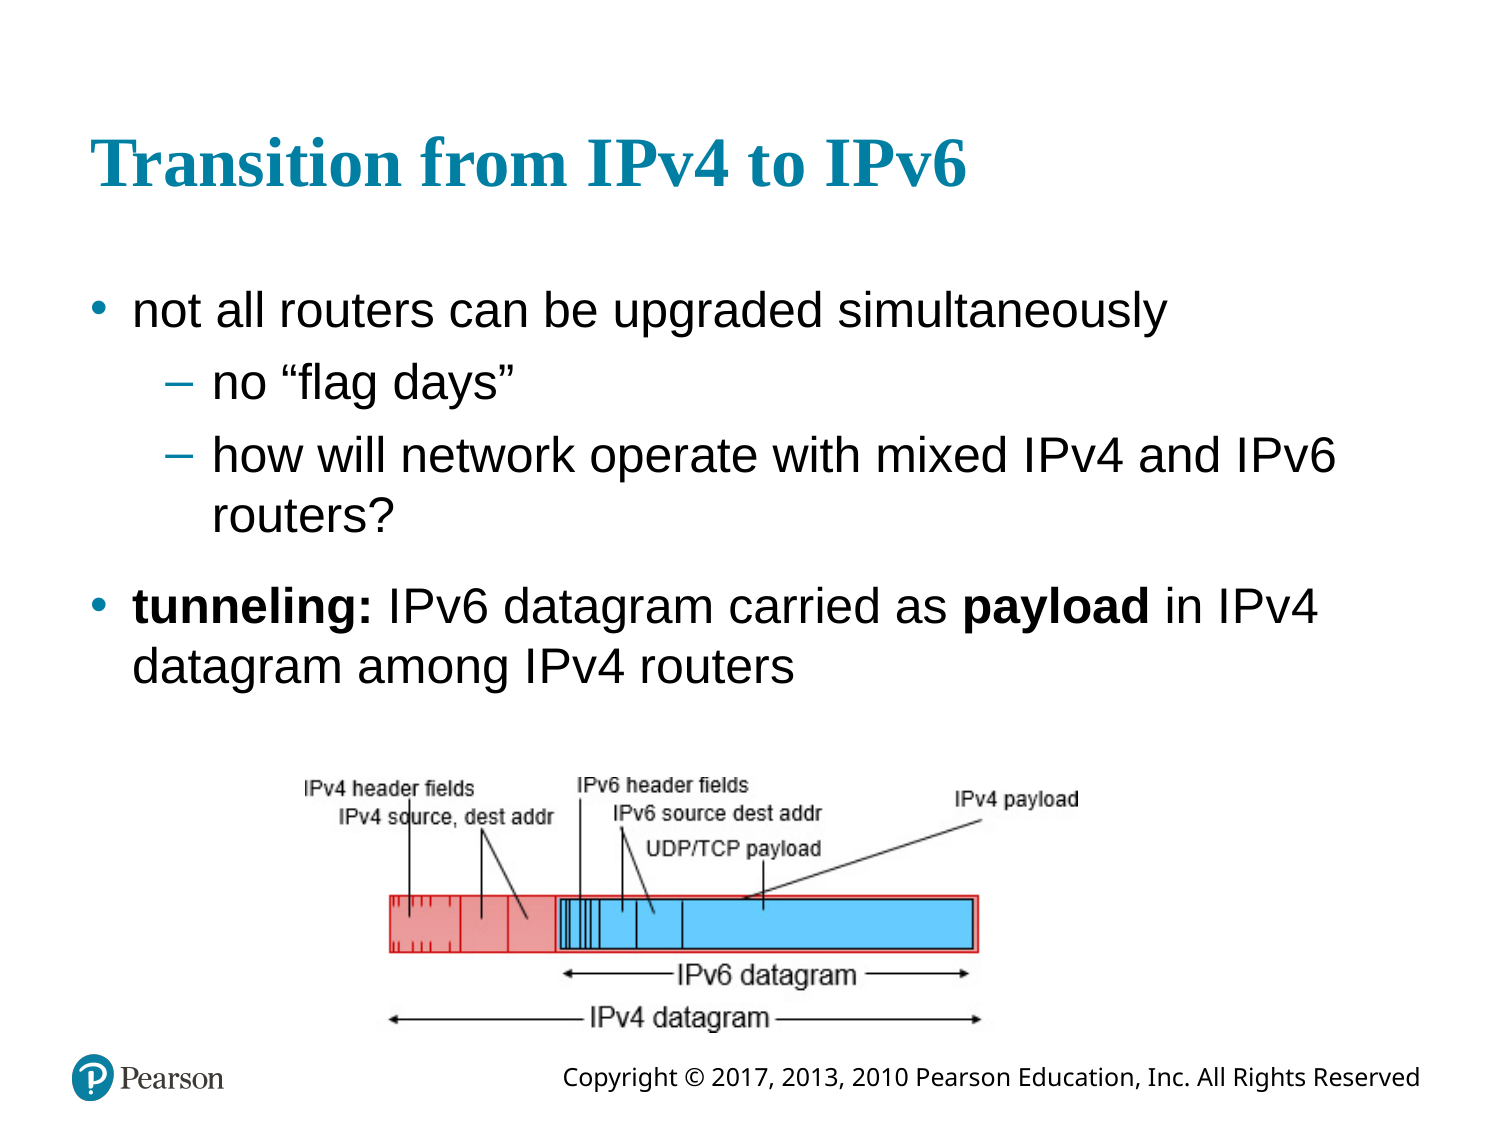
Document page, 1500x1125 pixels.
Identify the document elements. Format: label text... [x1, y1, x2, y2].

picture [72, 1054, 88, 1070]
list not all routers can be upgraded simultaneously no “flag days” how will network operate with mixed I P v 4 and I P v 6 routers? tunneling: I P v 6 datagram carried as payload in I P v 4 datagram among I P v 4 routers [75, 262, 1425, 1005]
title Transition from I P v 4 to I P v 6 [75, 35, 1425, 216]
picture [305, 777, 1079, 1033]
picture [98, 1054, 224, 1101]
picture [72, 1087, 83, 1101]
picture [80, 1063, 106, 1088]
